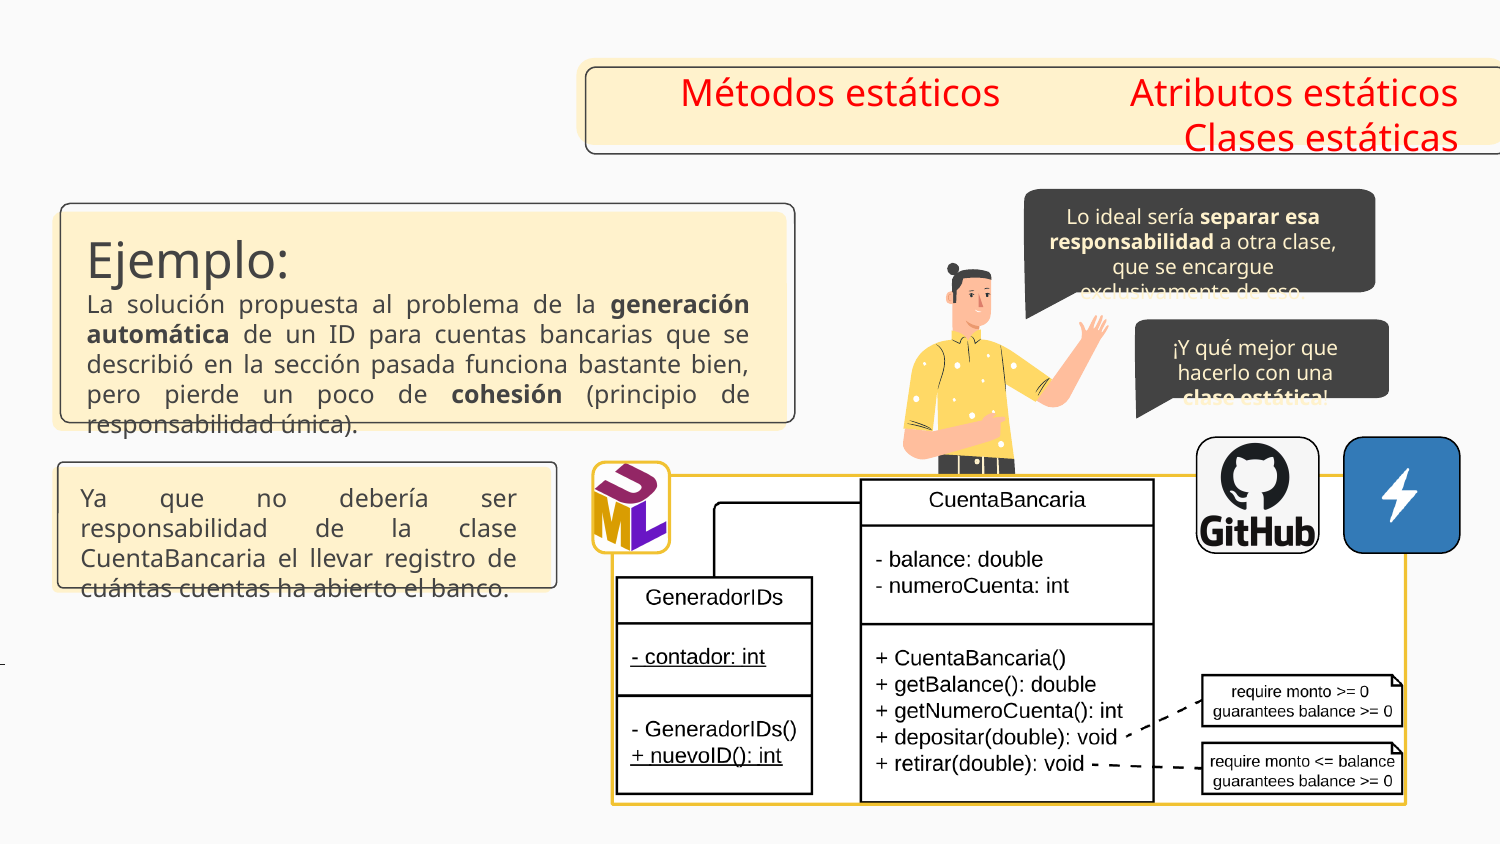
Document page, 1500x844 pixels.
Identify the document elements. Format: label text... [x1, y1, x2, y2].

text_box [52, 466, 551, 593]
text_box [60, 203, 795, 423]
text_box [57, 462, 557, 588]
subtitle Ya que no debería ser responsabilidad de la clase CuentaBancaria el llevar registro de cuántas cuentas ha abierto el banco. [65, 467, 545, 588]
text_box [52, 212, 787, 431]
title Métodos estáticos Atributos estáticos Clases estáticas [601, 75, 1474, 154]
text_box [901, 262, 1110, 473]
text_box Lo ideal sería separar esa responsabilidad a otra clase, que se encargue exclusivamente de eso. [1023, 188, 1376, 293]
text_box ¡Y qué mejor que hacerlo con una clase estática! [1134, 319, 1389, 419]
picture [592, 436, 1461, 805]
subtitle Ejemplo: La solución propuesta al problema de la generación automática de un ID para cuentas bancarias que se describió en la sección pasada funciona bastante bien, pero pierde un poco de cohesión (principio de responsabilidad única). [71, 213, 778, 423]
